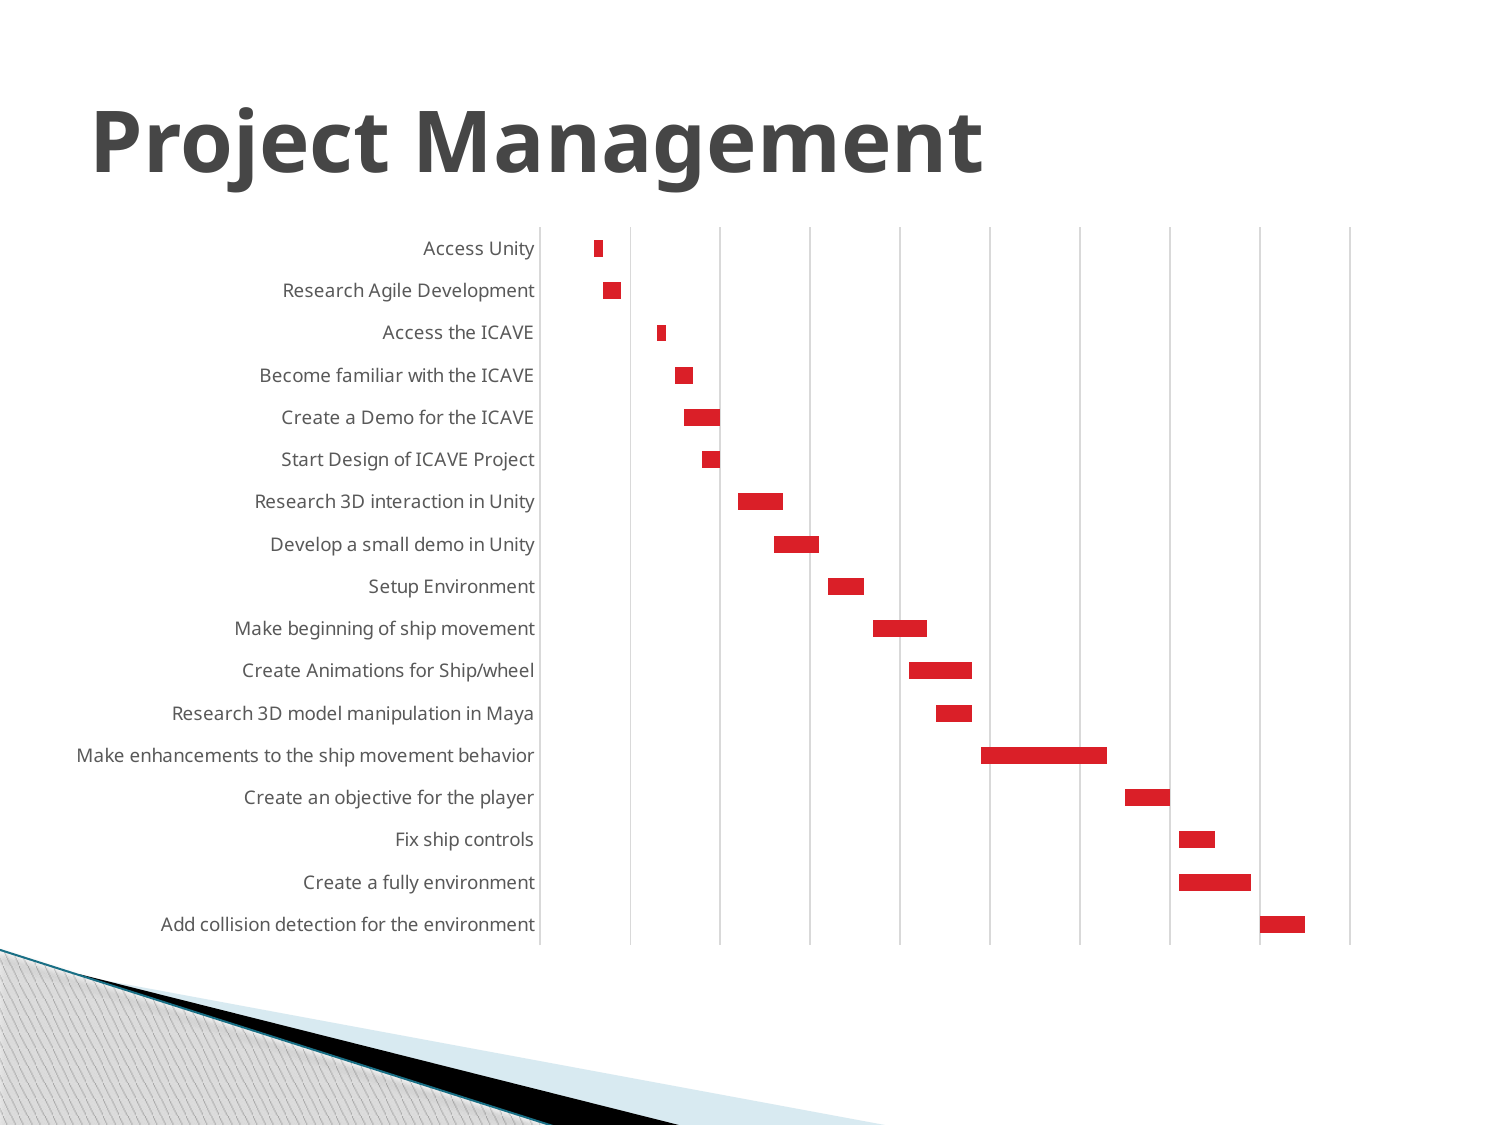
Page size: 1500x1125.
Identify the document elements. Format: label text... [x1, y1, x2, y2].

chart [49, 212, 1378, 961]
title Project Management [75, 45, 1425, 233]
